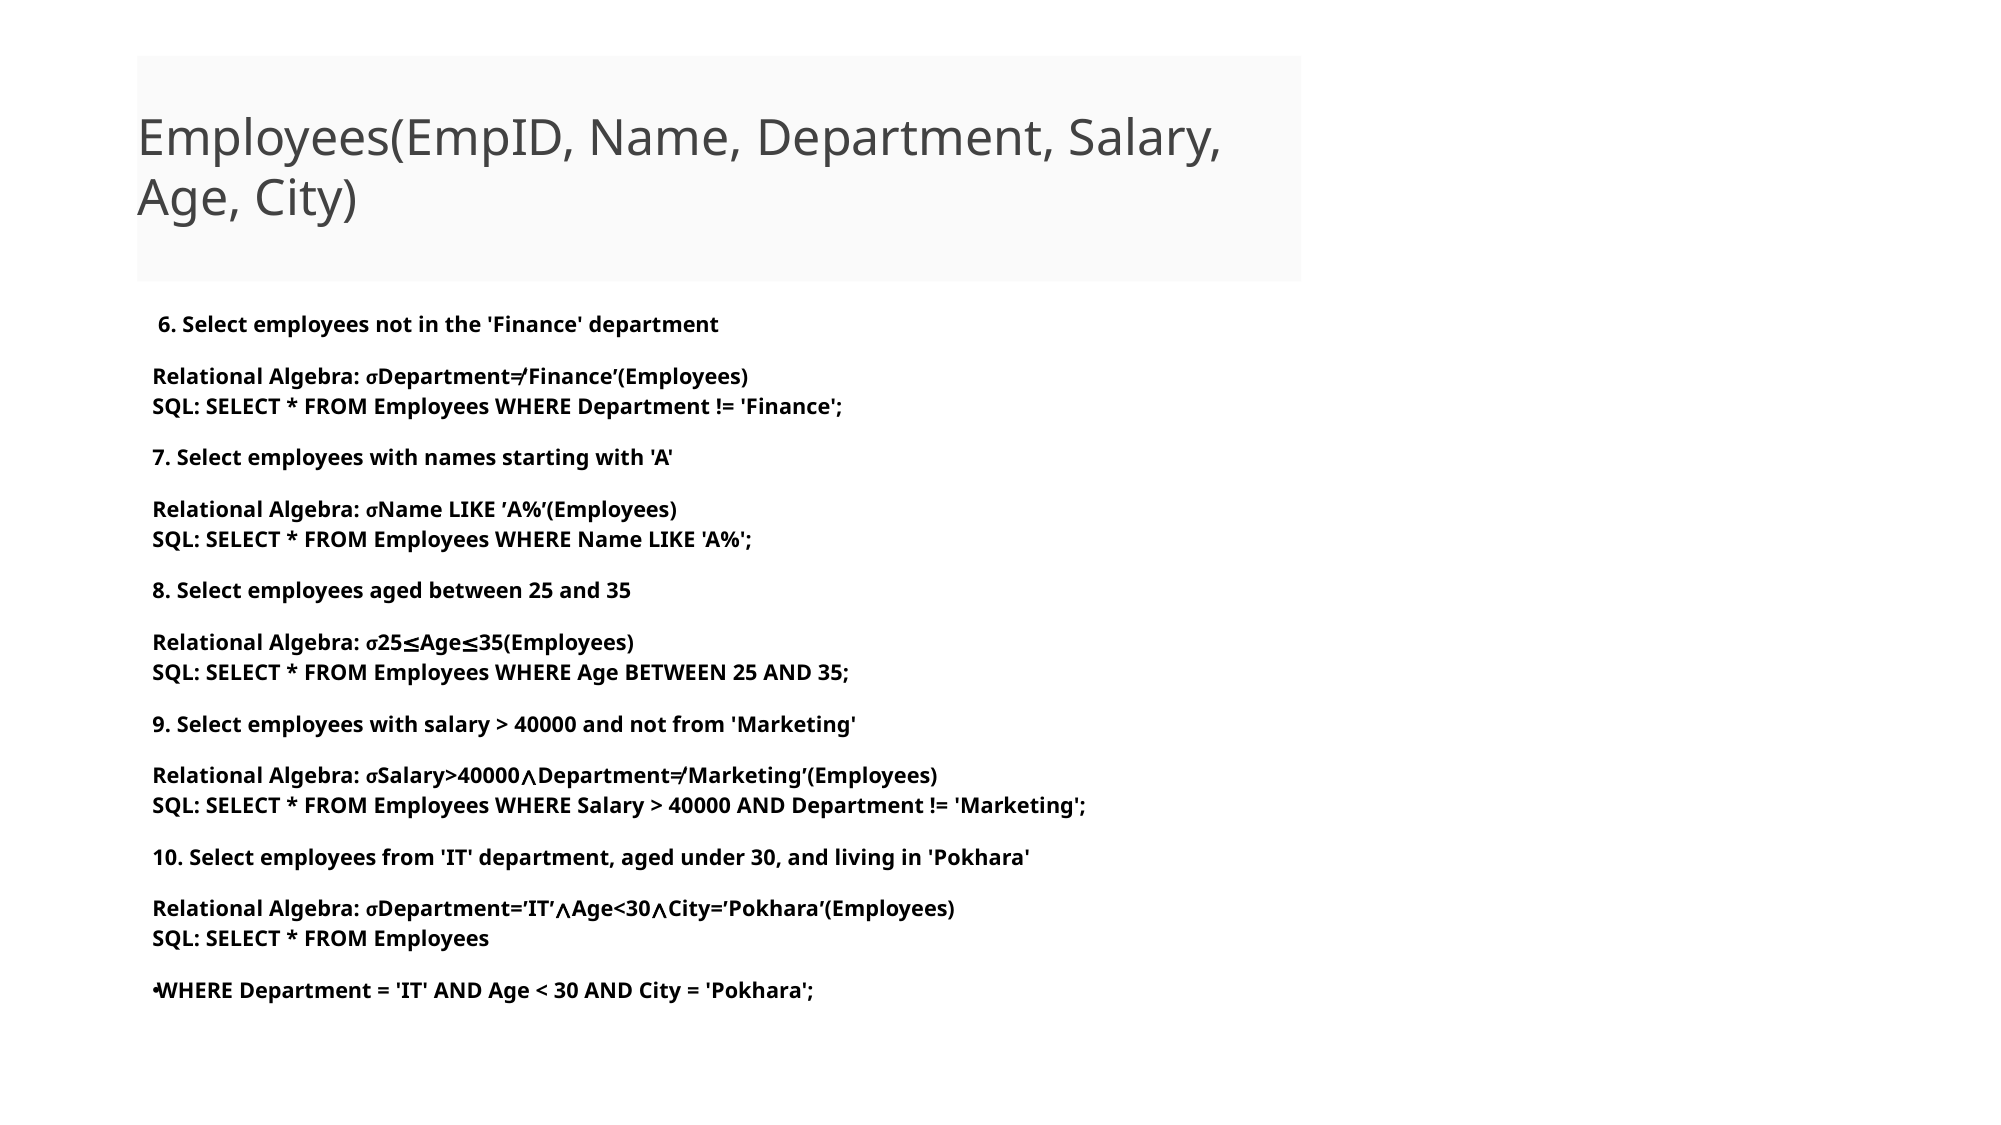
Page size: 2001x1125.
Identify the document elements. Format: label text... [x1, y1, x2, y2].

list 6. Select employees not in the 'Finance' department Relational Algebra: σDepartment≠′Finance′(Employees) SQL: SELECT * FROM Employees WHERE Department != 'Finance'; 7. Select employees with names starting with 'A' Relational Algebra: σName LIKE ′A%′(Employees) SQL: SELECT * FROM Employees WHERE Name LIKE 'A%'; 8. Select employees aged between 25 and 35 Relational Algebra: σ25≤Age≤35(Employees) SQL: SELECT * FROM Employees WHERE Age BETWEEN 25 AND 35; 9. Select employees with salary > 40000 and not from 'Marketing' Relational Algebra: σSalary>40000∧Department≠′Marketing′(Employees) SQL: SELECT * FROM Employees WHERE Salary > 40000 AND Department != 'Marketing'; 10. Select employees from 'IT' department, aged under 30, and living in 'Pokhara' Relational Algebra: σDepartment=′IT′∧Age<30∧City=′Pokhara′(Employees) SQL: SELECT * FROM Employees WHERE Department = 'IT' AND Age < 30 AND City = 'Pokhara'; [137, 299, 1863, 1014]
title Employees(EmpID, Name, Department, Salary, Age, City) [137, 55, 1302, 282]
